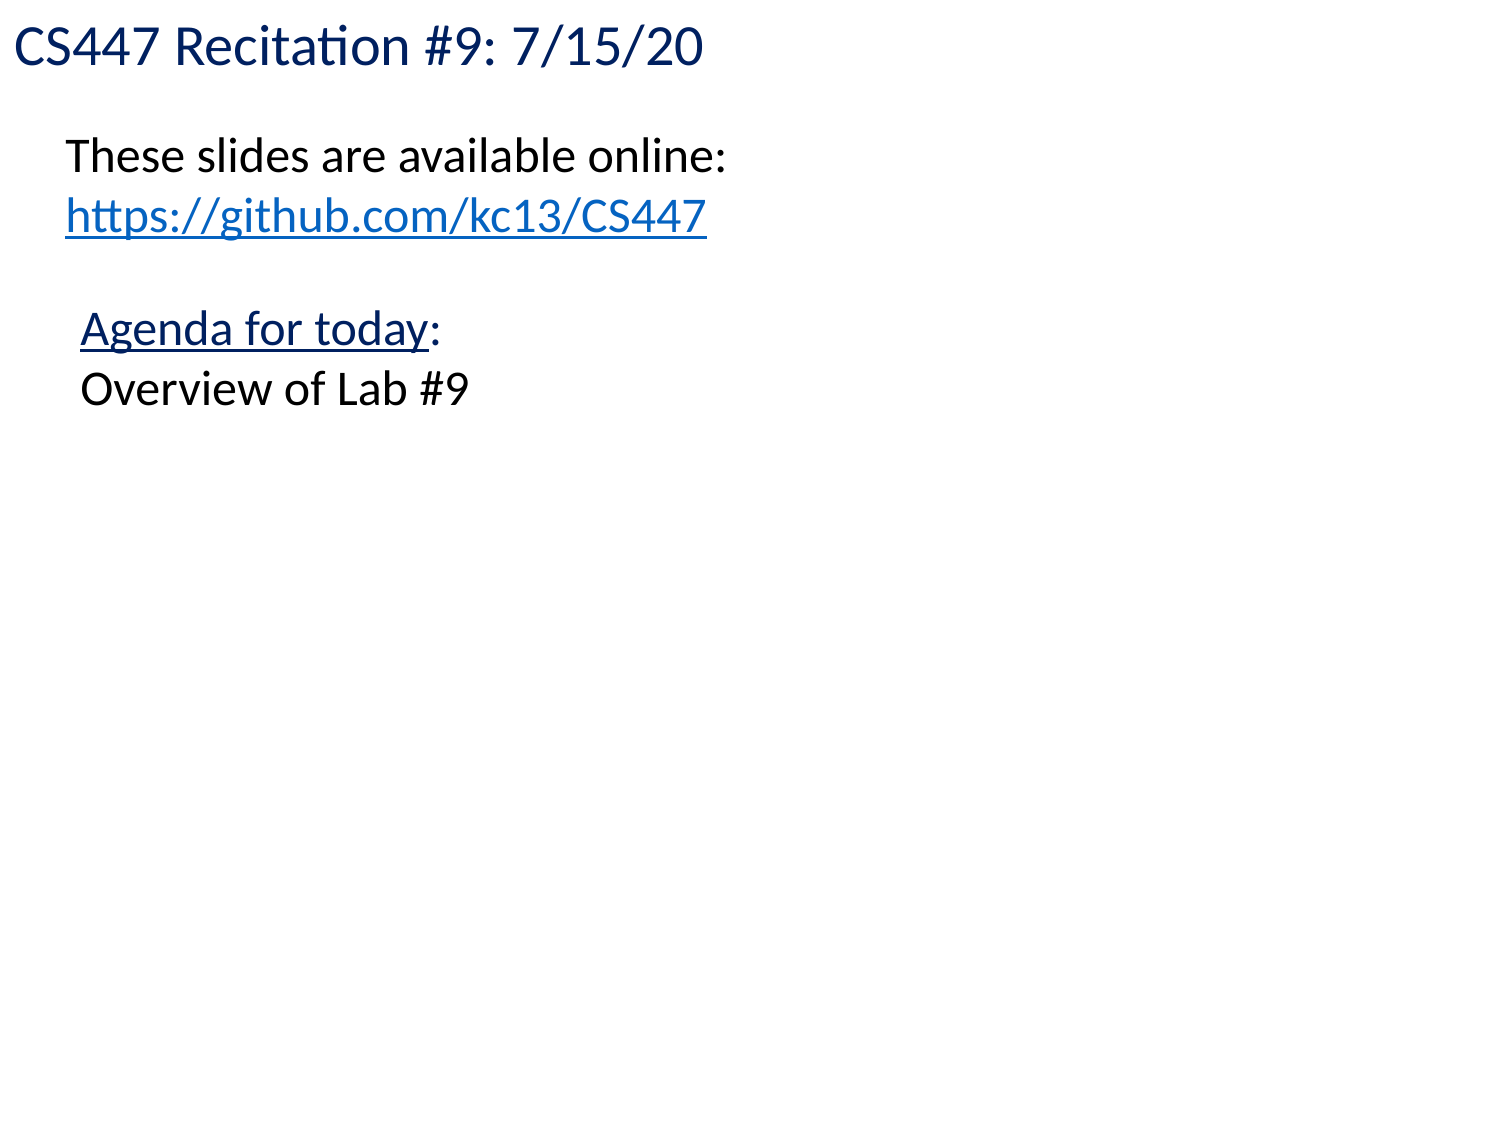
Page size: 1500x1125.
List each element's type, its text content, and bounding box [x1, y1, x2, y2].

text_box These slides are available online: https://github.com/kc13/CS447 [0, 115, 1249, 250]
text_box CS447 Recitation #9: 7/15/20 [0, 0, 1335, 85]
text_box Agenda for today: Overview of Lab #9 [65, 288, 1411, 483]
